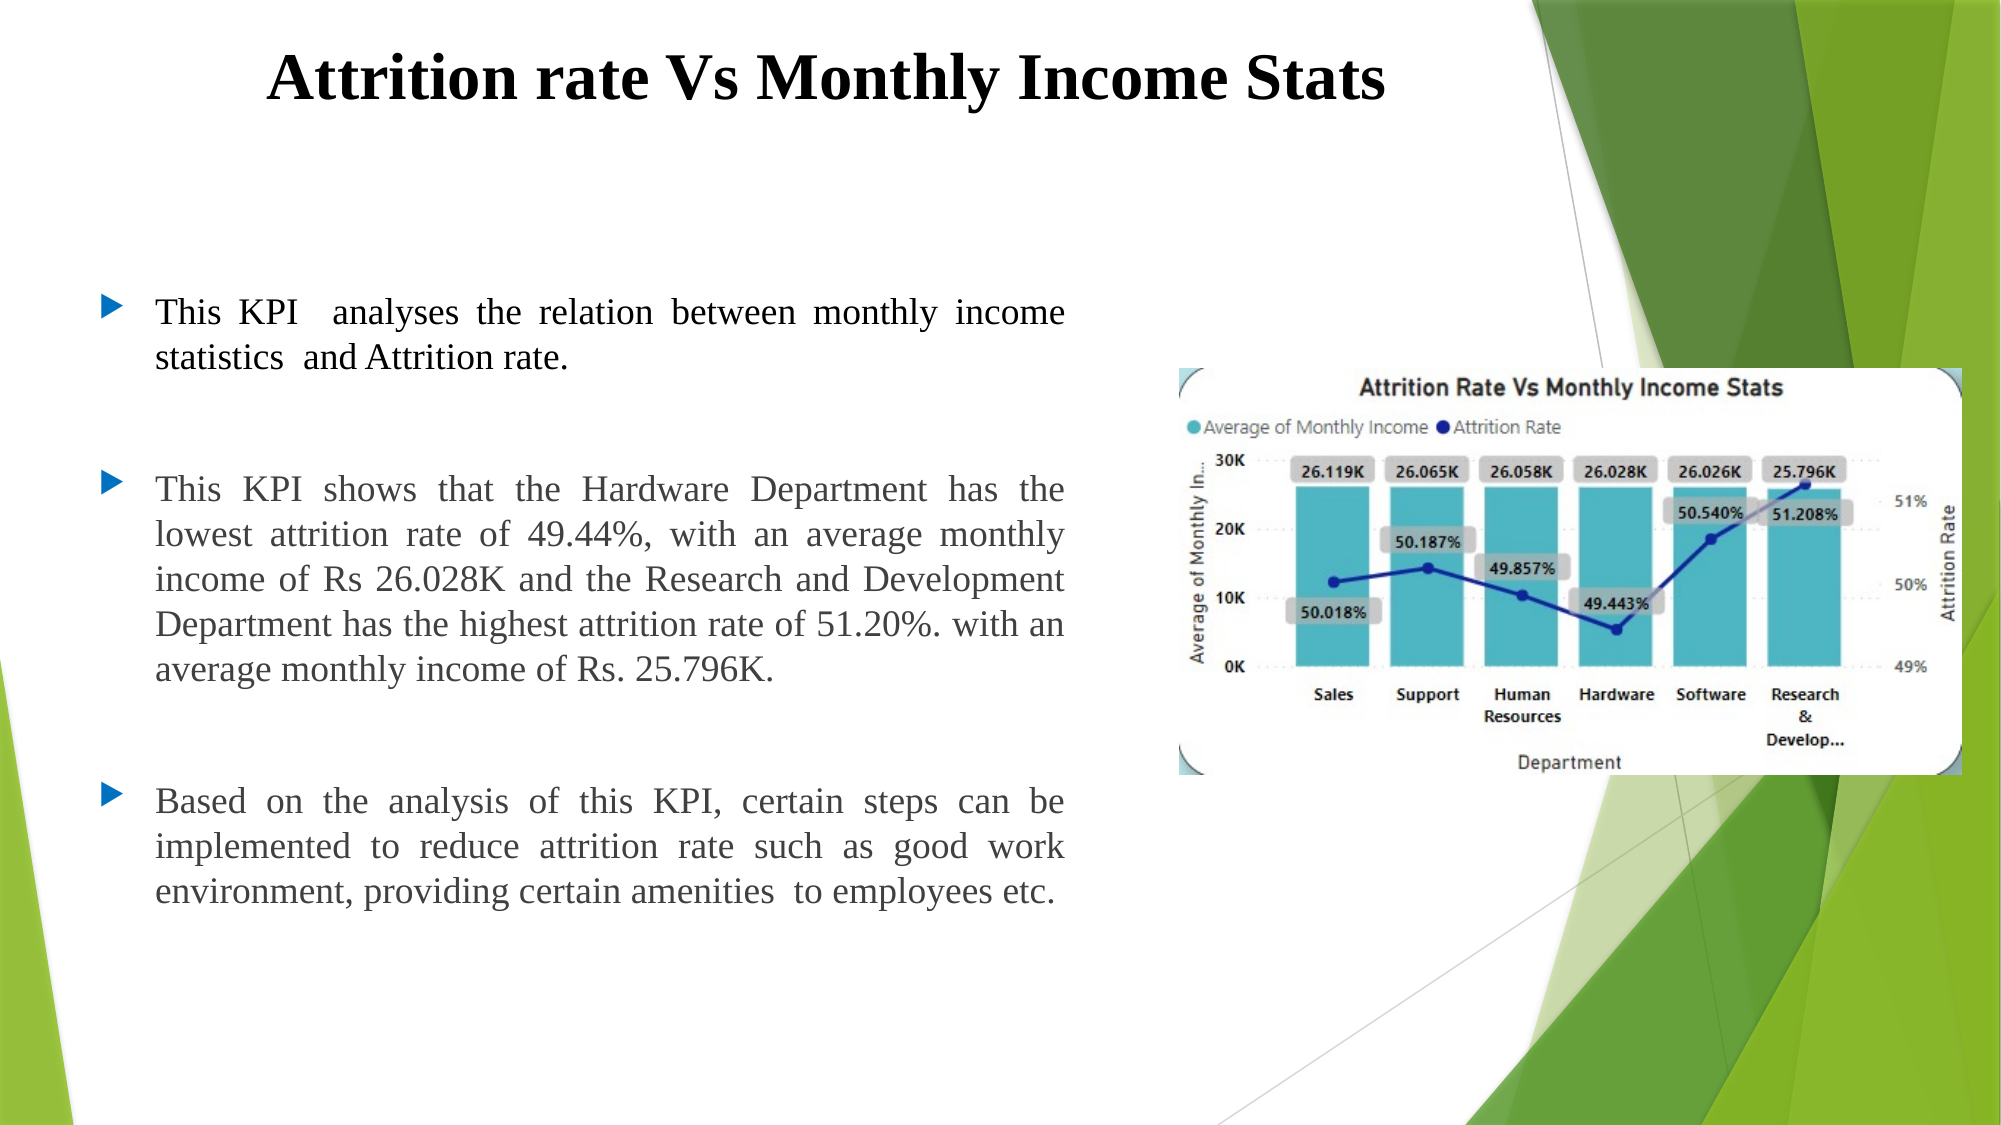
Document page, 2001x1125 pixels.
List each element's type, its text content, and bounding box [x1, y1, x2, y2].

picture [1179, 368, 1962, 776]
title Attrition rate Vs Monthly Income Stats [122, 25, 1533, 170]
list This KPI analyses the relation between monthly income statistics and Attrition rate. This KPI shows that the Hardware Department has the lowest attrition rate of 49.44%, with an average monthly income of Rs 26.028K and the Research and Development Department has the highest attrition rate of 51.20%. with an average monthly income of Rs. 25.796K. Based on the analysis of this KPI, certain steps can be implemented to reduce attrition rate such as good work environment, providing certain amenities to employees etc. [83, 280, 1082, 979]
